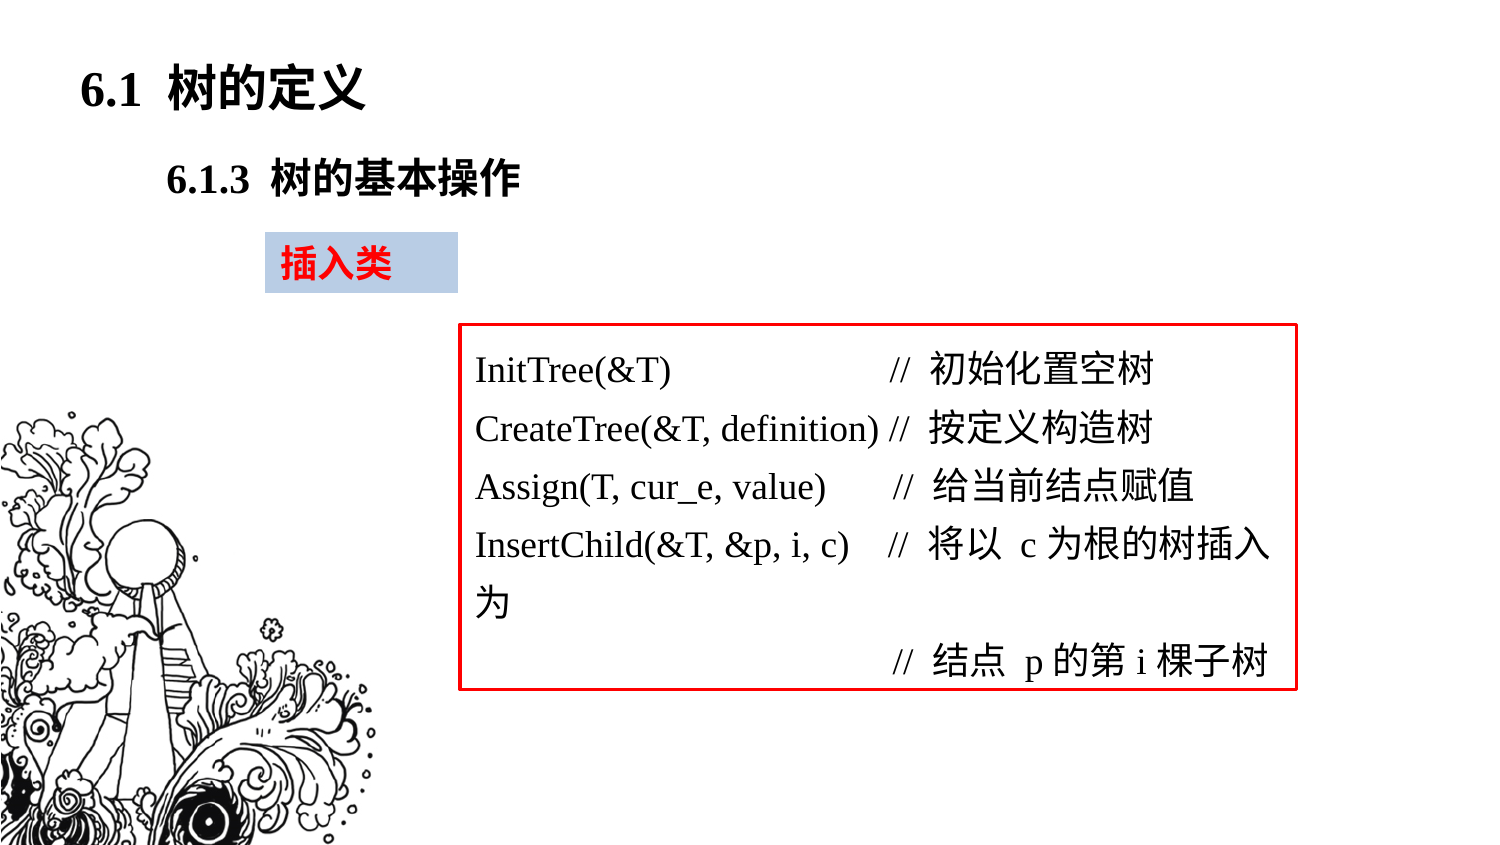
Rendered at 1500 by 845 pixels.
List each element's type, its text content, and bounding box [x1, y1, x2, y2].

text_box InitTree(&T) // 初始化置空树 CreateTree(&T, definition) // 按定义构造树 Assign(T, cur_e, value) // 给当前结点赋值 InsertChild(&T, &p, i, c) // 将以 c为根的树插入为 // 结点 p的第i棵子树 [460, 324, 1297, 690]
picture [0, 411, 379, 845]
text_box 插入类 [265, 232, 458, 293]
text_box 6.1 树的定义 [64, 30, 599, 124]
text_box 6.1.3 树的基本操作 [151, 129, 687, 210]
